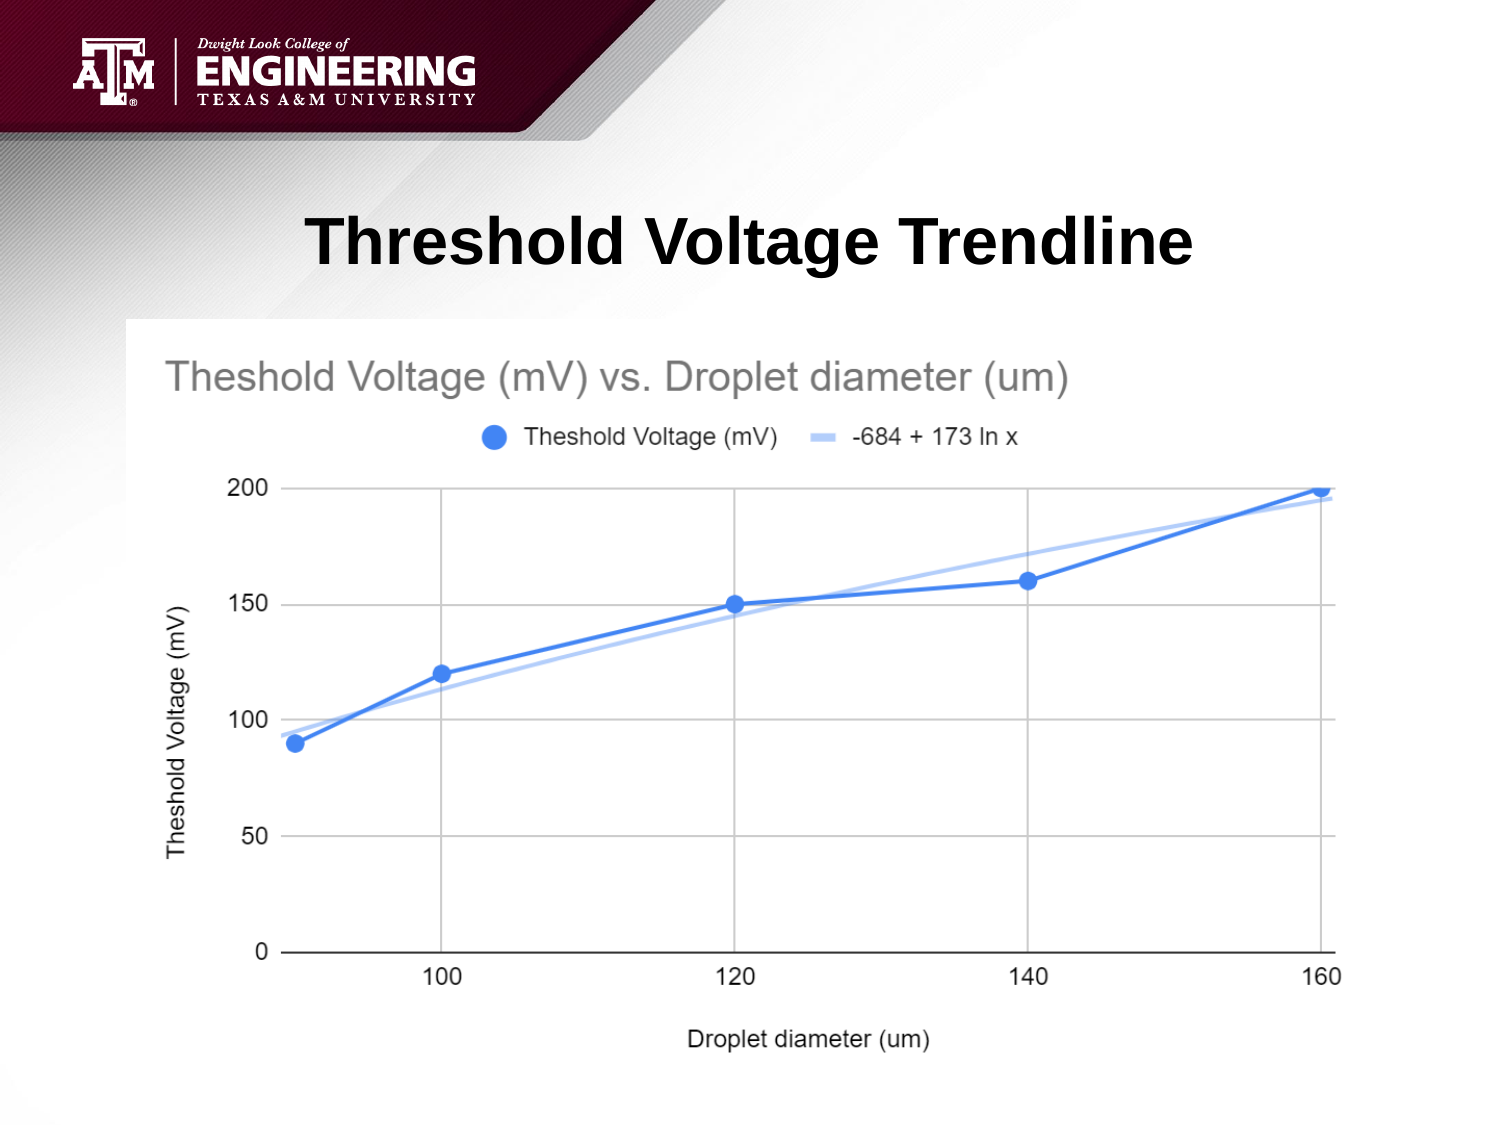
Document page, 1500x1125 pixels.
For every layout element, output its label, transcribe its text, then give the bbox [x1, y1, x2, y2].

title Threshold Voltage Trendline [75, 172, 1425, 304]
picture [0, 0, 1500, 1125]
